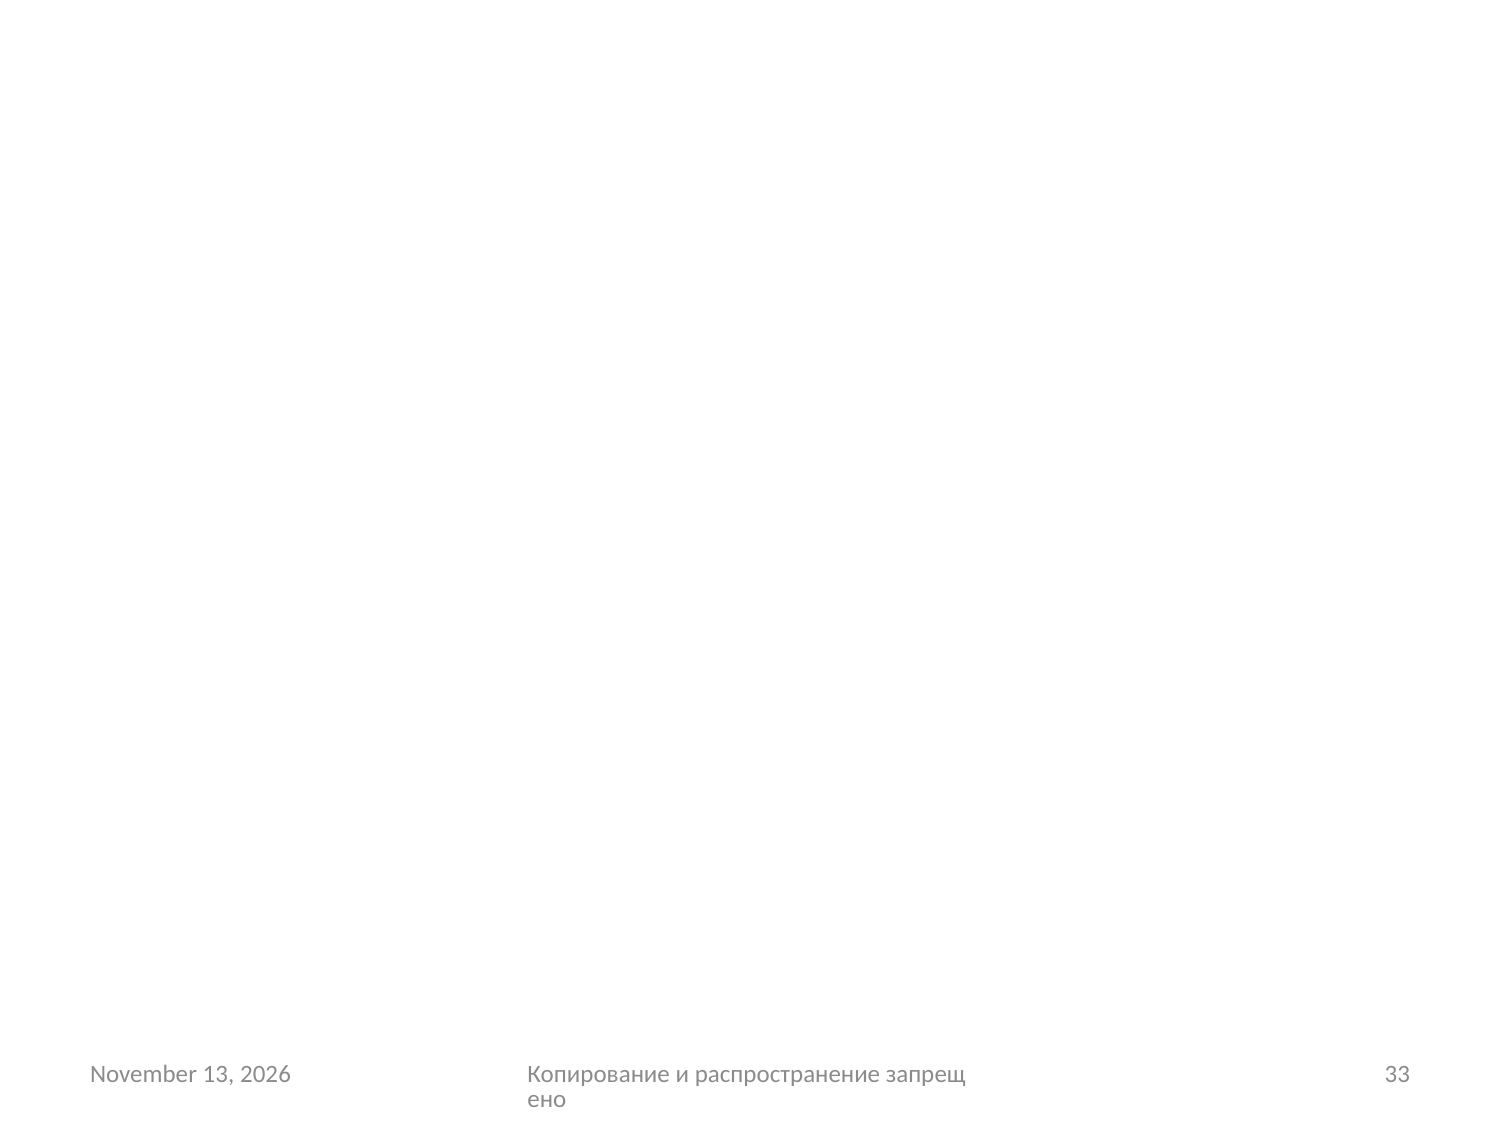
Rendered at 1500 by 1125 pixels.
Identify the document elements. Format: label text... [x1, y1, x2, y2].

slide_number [75, 1042, 425, 1103]
slide_number 33 [1074, 1042, 1425, 1103]
footer Копирование и распространение запрещено [512, 1042, 988, 1103]
